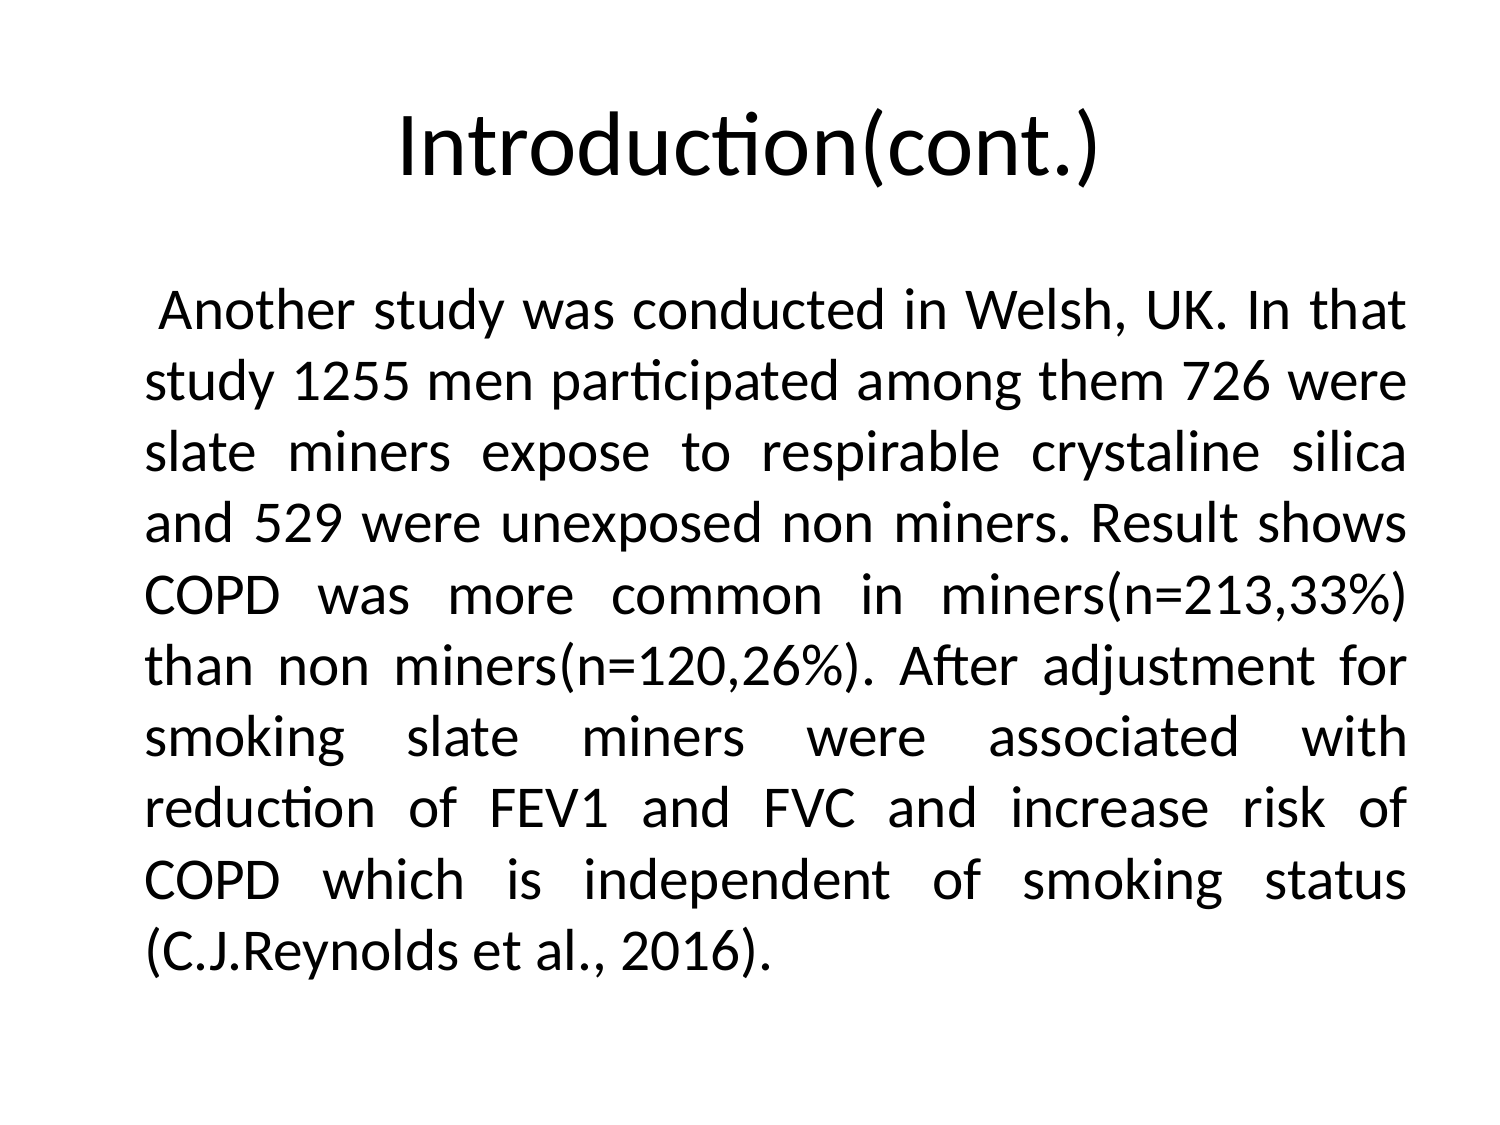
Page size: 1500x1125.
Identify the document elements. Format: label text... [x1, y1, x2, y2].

list Another study was conducted in Welsh, UK. In that study 1255 men participated among them 726 were slate miners expose to respirable crystaline silica and 529 were unexposed non miners. Result shows COPD was more common in miners(n=213,33%) than non miners(n=120,26%). After adjustment for smoking slate miners were associated with reduction of FEV1 and FVC and increase risk of COPD which is independent of smoking status (C.J.Reynolds et al., 2016). [75, 262, 1425, 1005]
title Introduction(cont.) [75, 45, 1425, 233]
